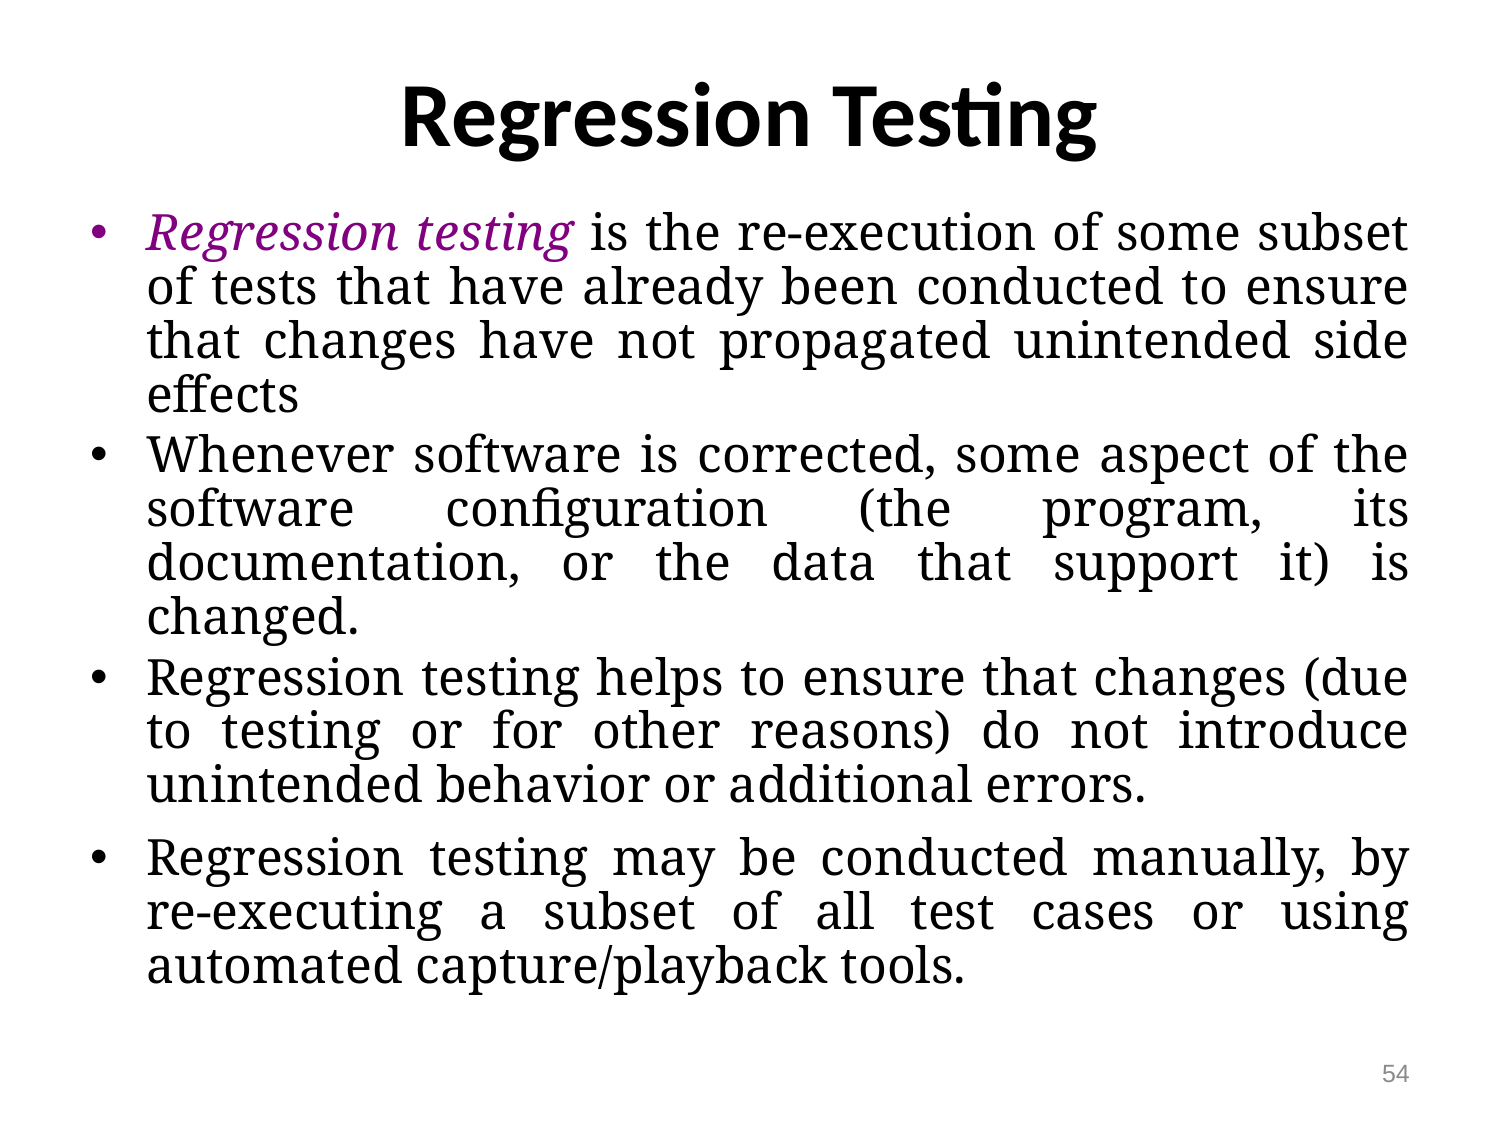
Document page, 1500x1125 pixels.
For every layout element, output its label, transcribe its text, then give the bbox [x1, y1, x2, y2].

title Regression Testing [75, 45, 1425, 175]
list Regression testing is the re-execution of some subset of tests that have already been conducted to ensure that changes have not propagated unintended side effects Whenever software is corrected, some aspect of the software configuration (the program, its documentation, or the data that support it) is changed. Regression testing helps to ensure that changes (due to testing or for other reasons) do not introduce unintended behavior or additional errors. Regression testing may be conducted manually, by re-executing a subset of all test cases or using automated capture/playback tools. [75, 200, 1425, 1005]
slide_number 54 [1074, 1042, 1425, 1103]
